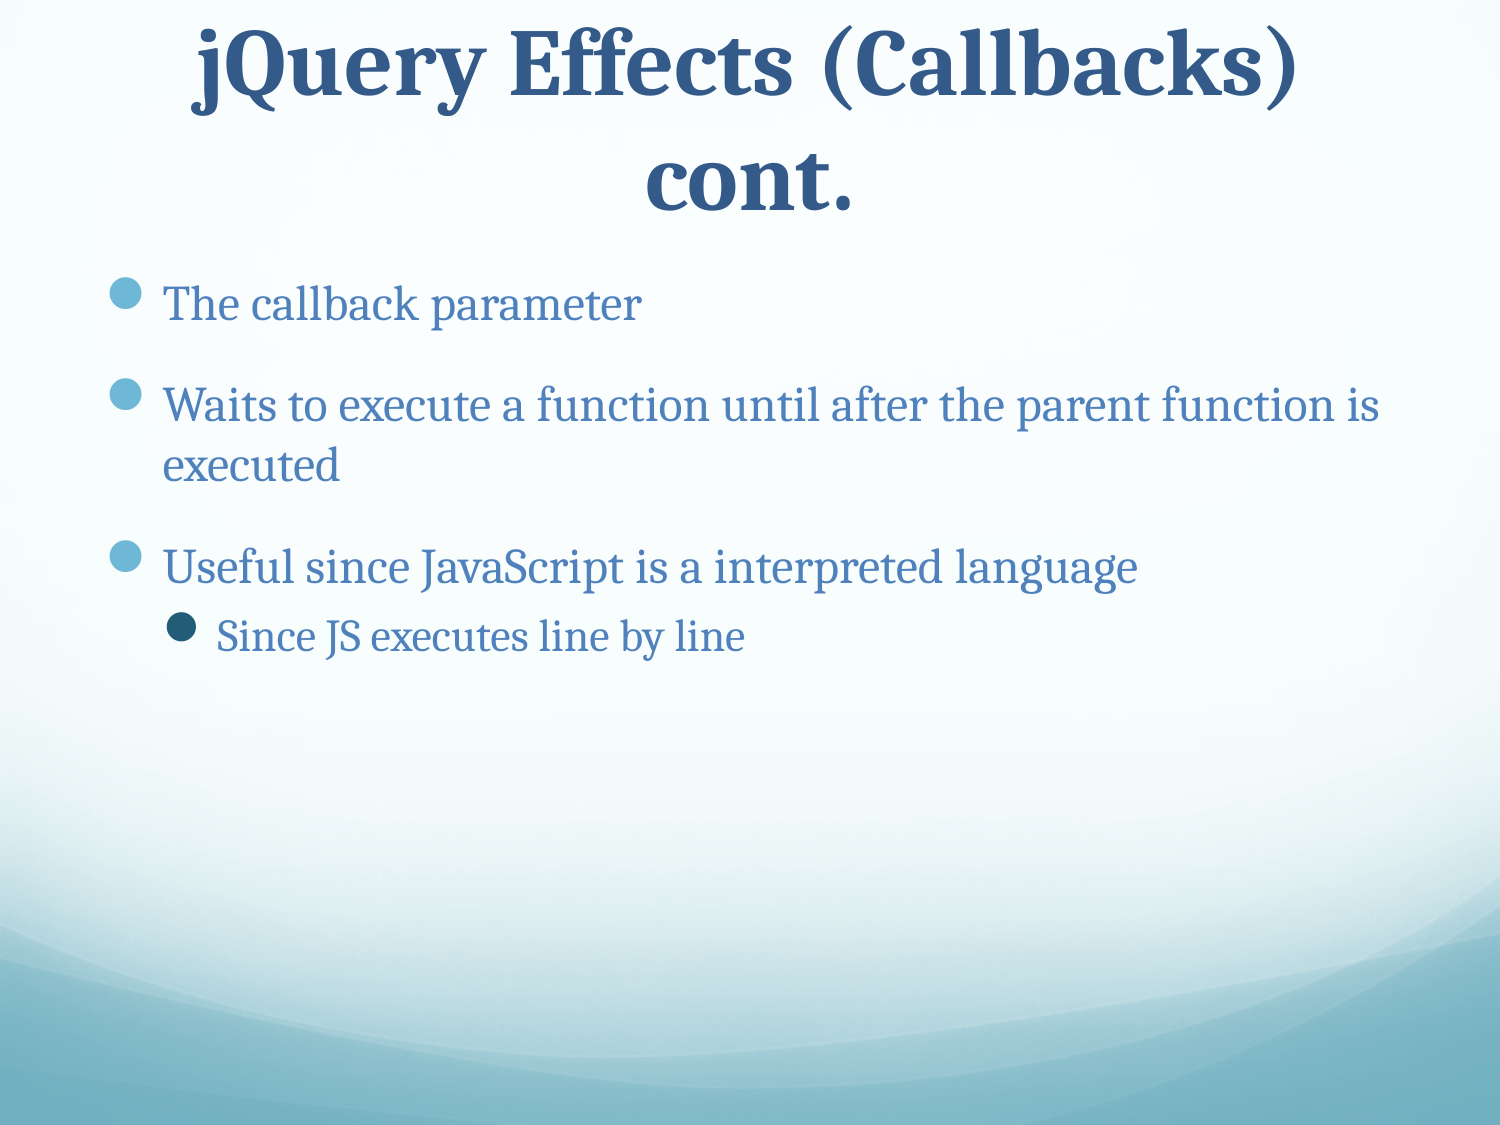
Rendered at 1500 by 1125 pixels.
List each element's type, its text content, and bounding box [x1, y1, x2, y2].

list The callback parameter Waits to execute a function until after the parent function is executed Useful since JavaScript is a interpreted language Since JS executes line by line [90, 262, 1410, 975]
title jQuery Effects (Callbacks) cont. [90, 17, 1410, 237]
